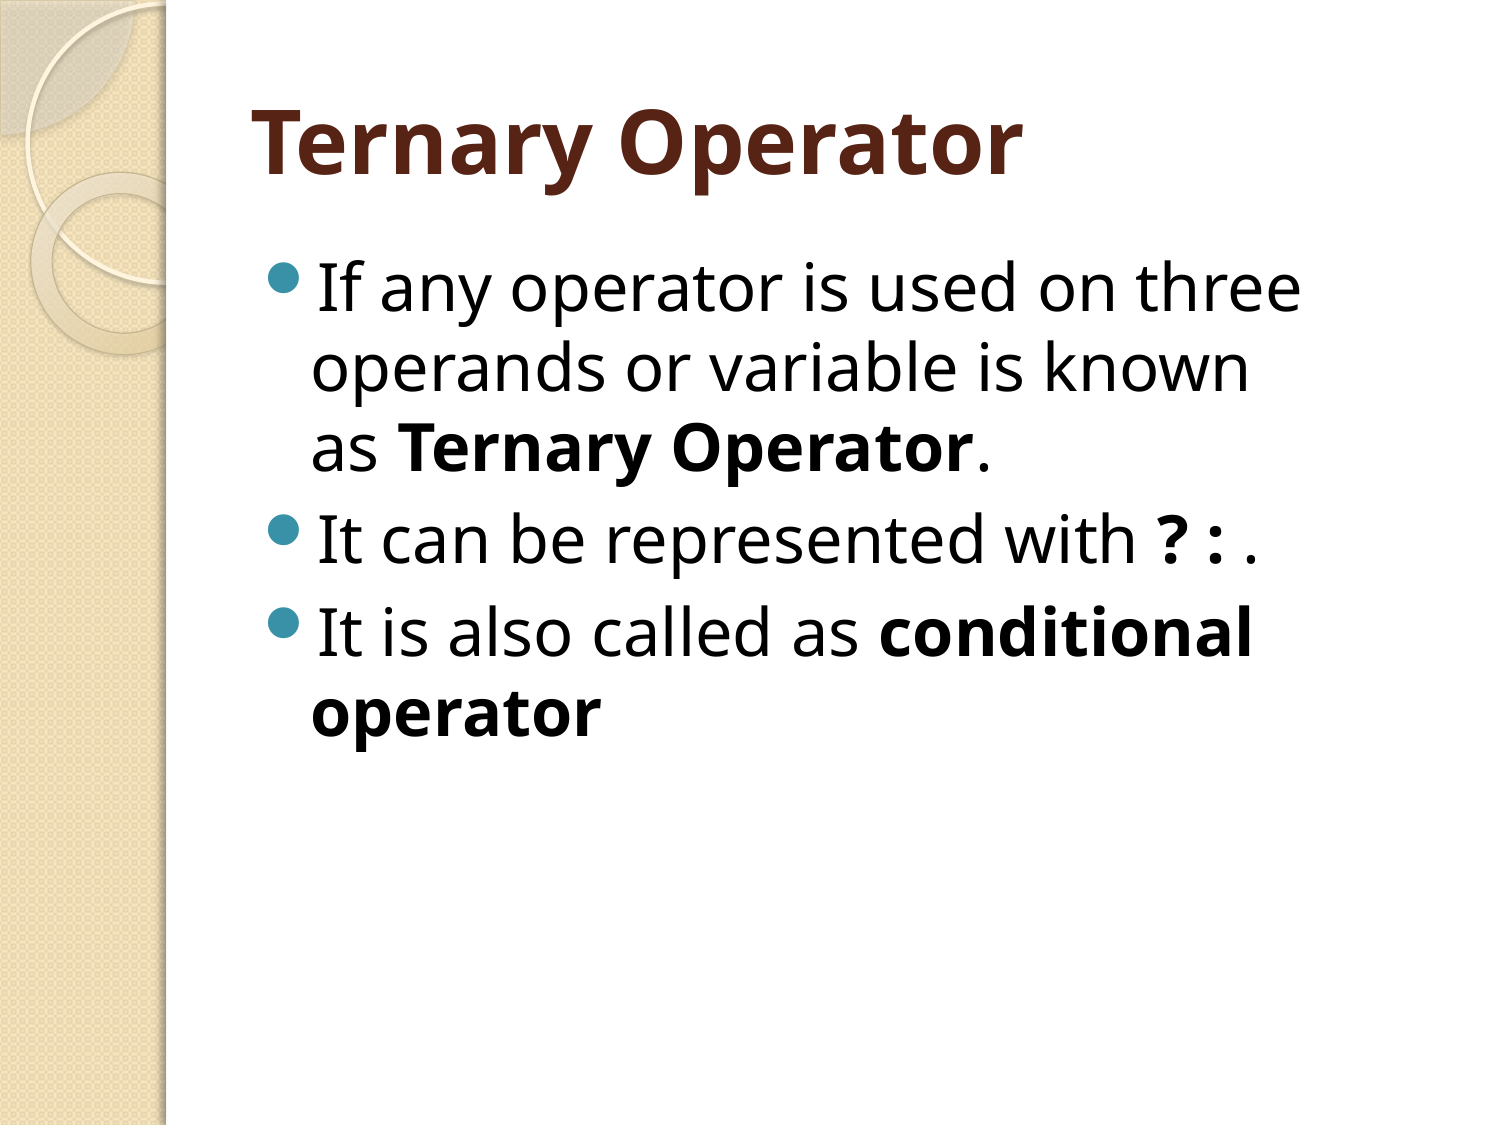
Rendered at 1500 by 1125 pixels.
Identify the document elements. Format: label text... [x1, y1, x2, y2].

title Ternary Operator [235, 45, 1466, 233]
list If any operator is used on three operands or variable is known as Ternary Operator. It can be represented with ? : . It is also called as conditional operator [235, 237, 1466, 1025]
